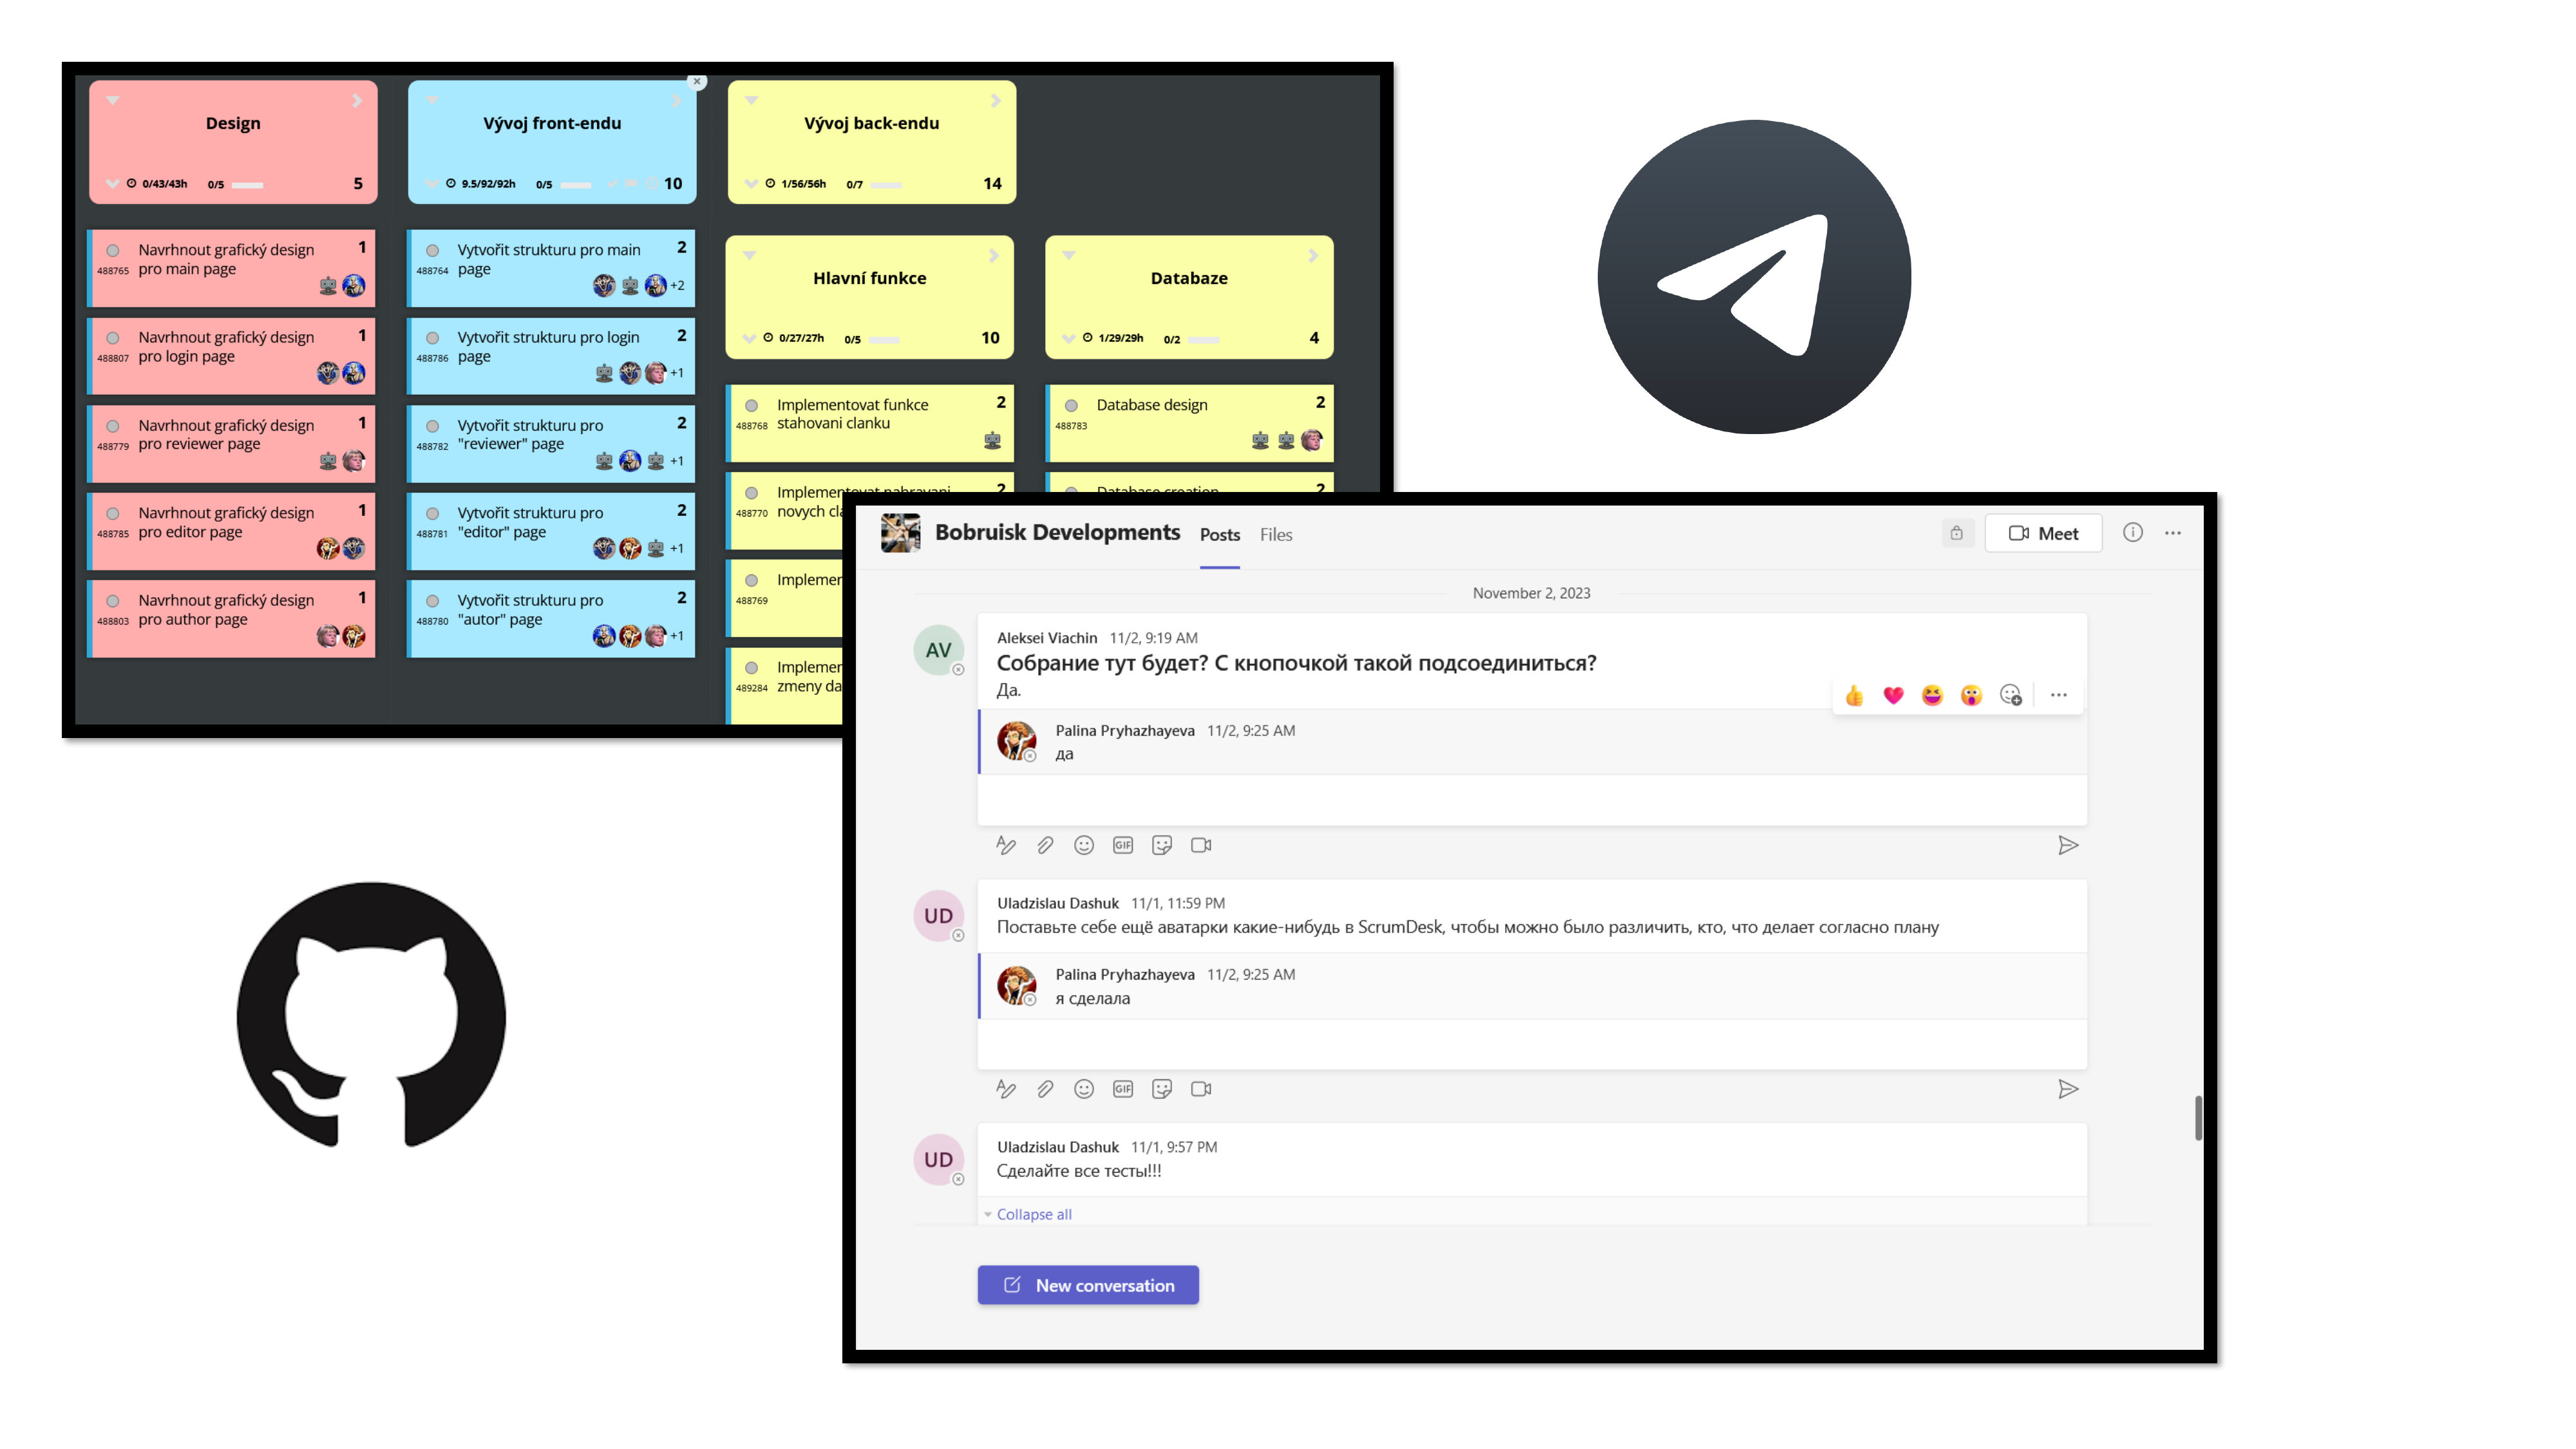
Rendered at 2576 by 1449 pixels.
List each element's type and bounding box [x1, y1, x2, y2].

picture [192, 835, 552, 1195]
picture [75, 75, 2204, 1350]
picture [1597, 120, 1912, 434]
